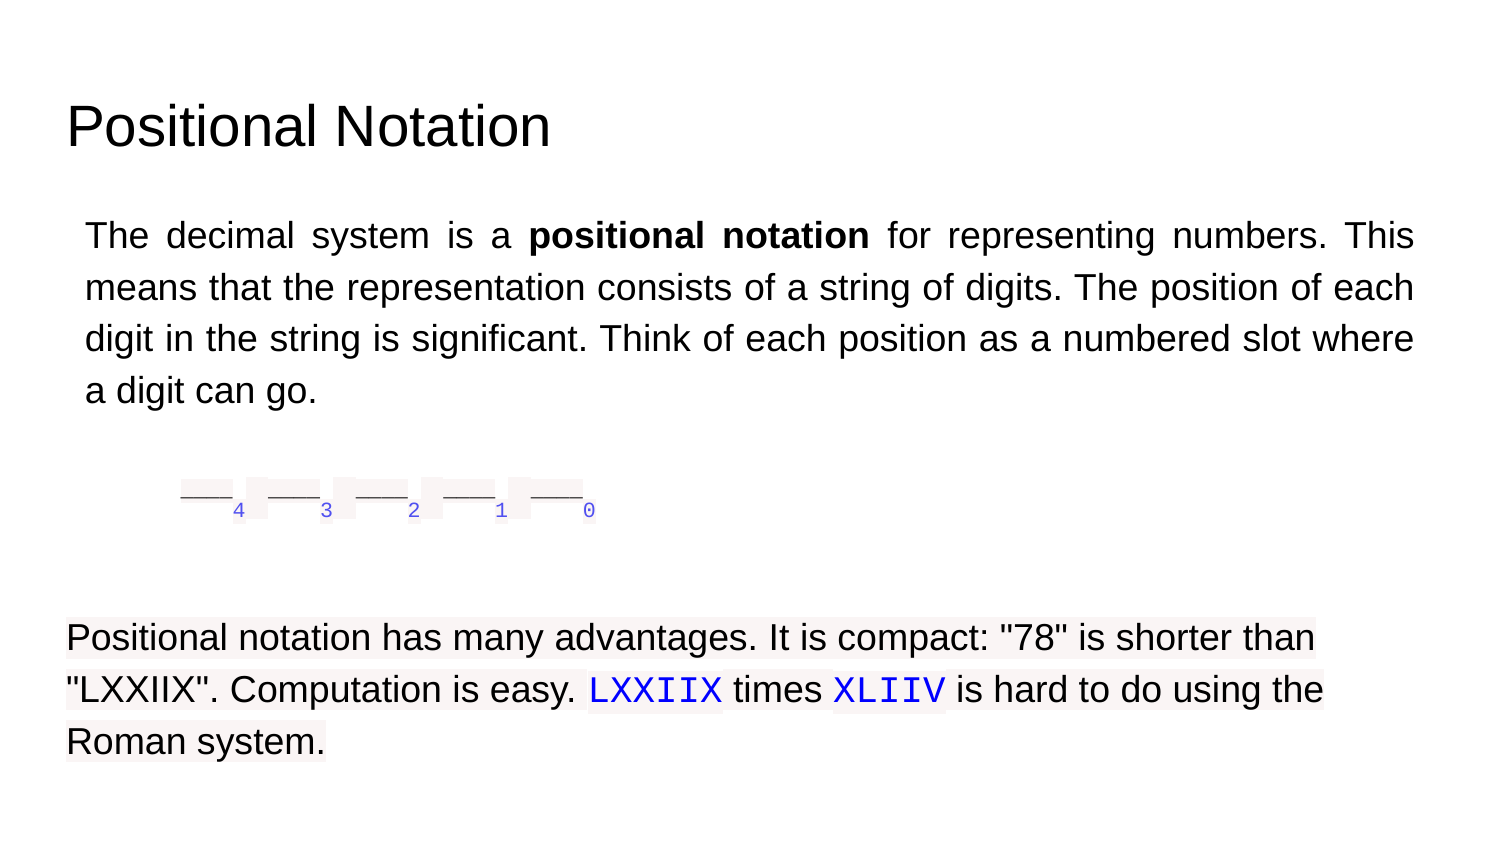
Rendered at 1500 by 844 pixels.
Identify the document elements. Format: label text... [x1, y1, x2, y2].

title Positional Notation [51, 72, 1449, 167]
list The decimal system is a positional notation for representing numbers. This means that the representation consists of a string of digits. The position of each digit in the string is significant. Think of each position as a numbered slot where a digit can go. ____4 ____3 ____2 ____1 ____0 Positional notation has many advantages. It is compact: "78" is shorter than "LXXIIX". Computation is easy. LXXIIX times XLIIV is hard to do using the Roman system. [51, 189, 1449, 750]
